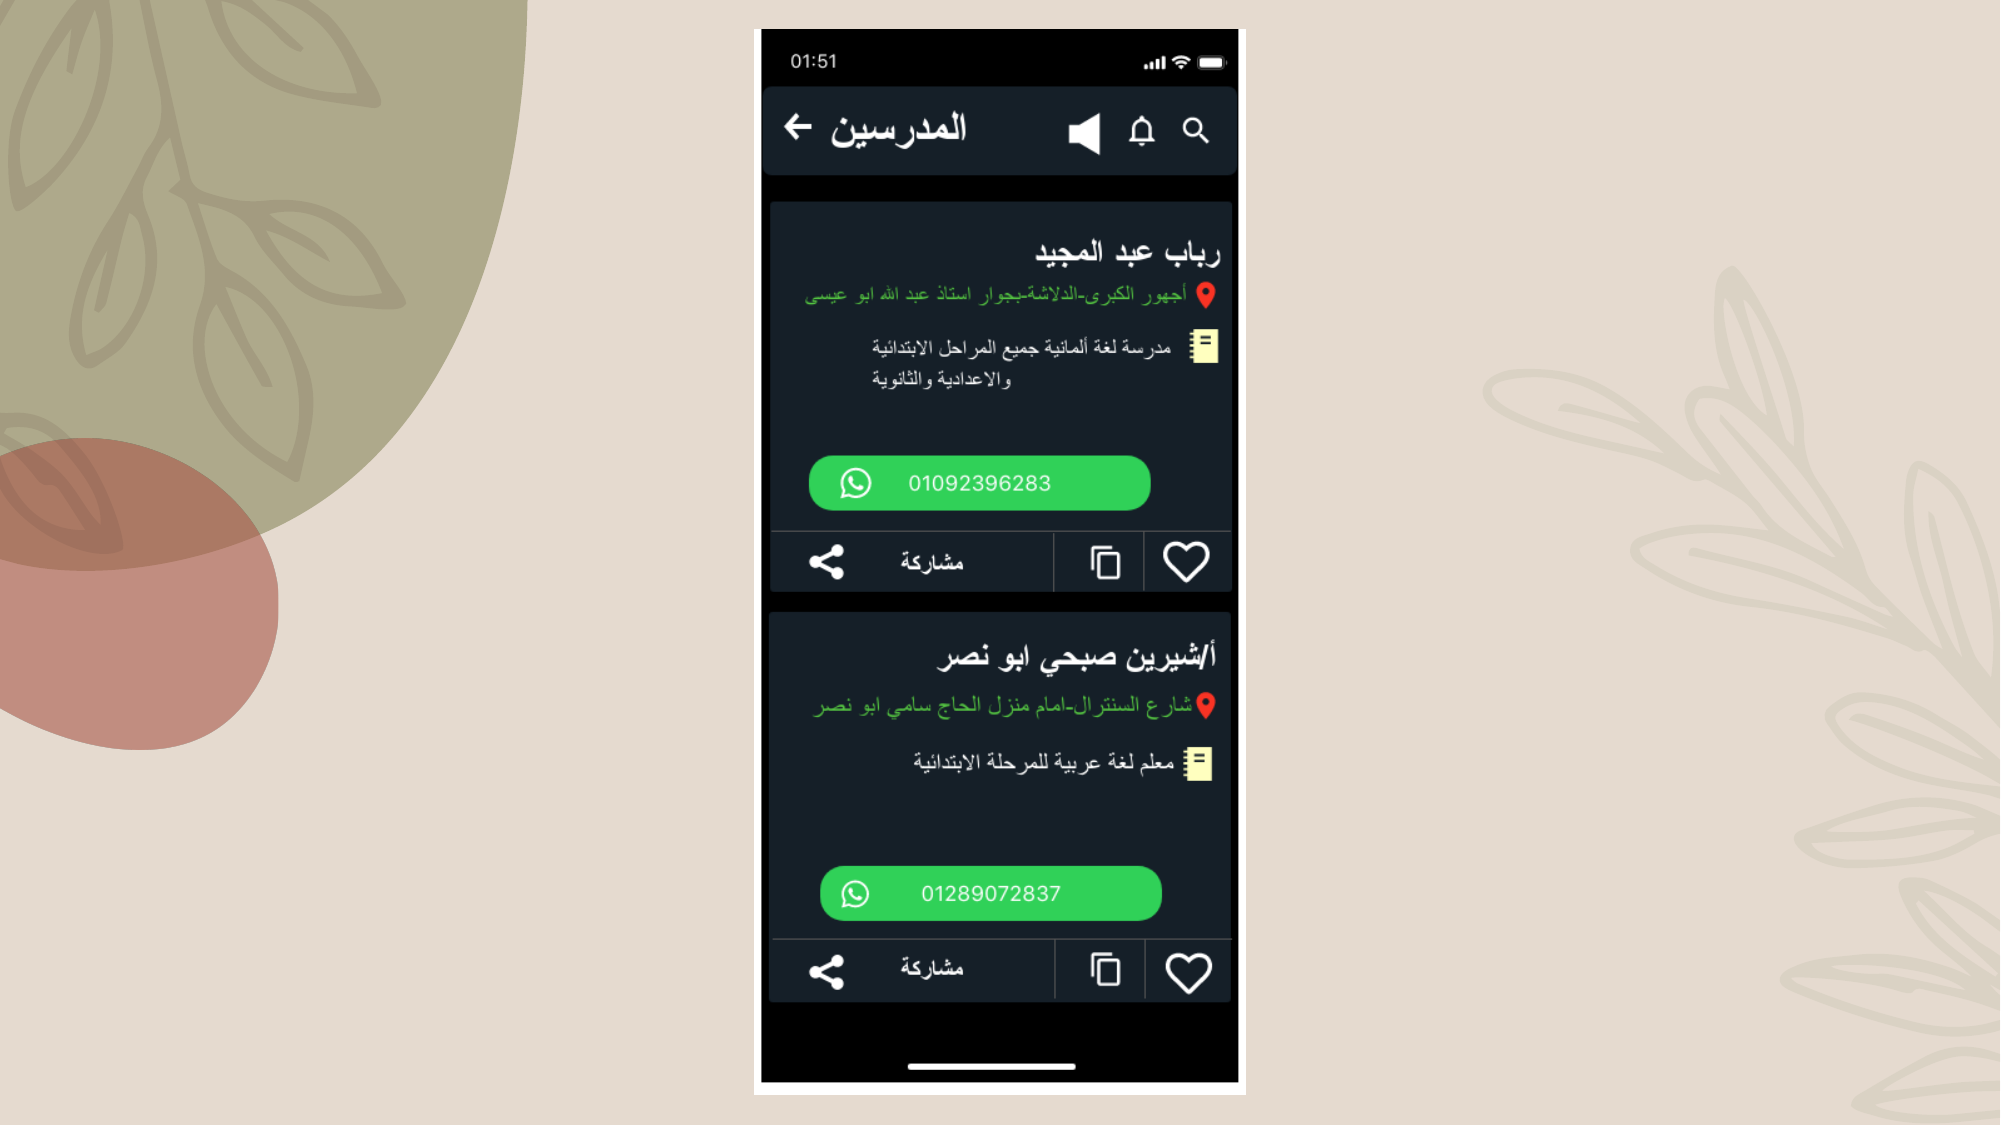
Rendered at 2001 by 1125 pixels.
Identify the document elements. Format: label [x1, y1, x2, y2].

picture [0, 438, 279, 750]
picture [754, 29, 1246, 1095]
